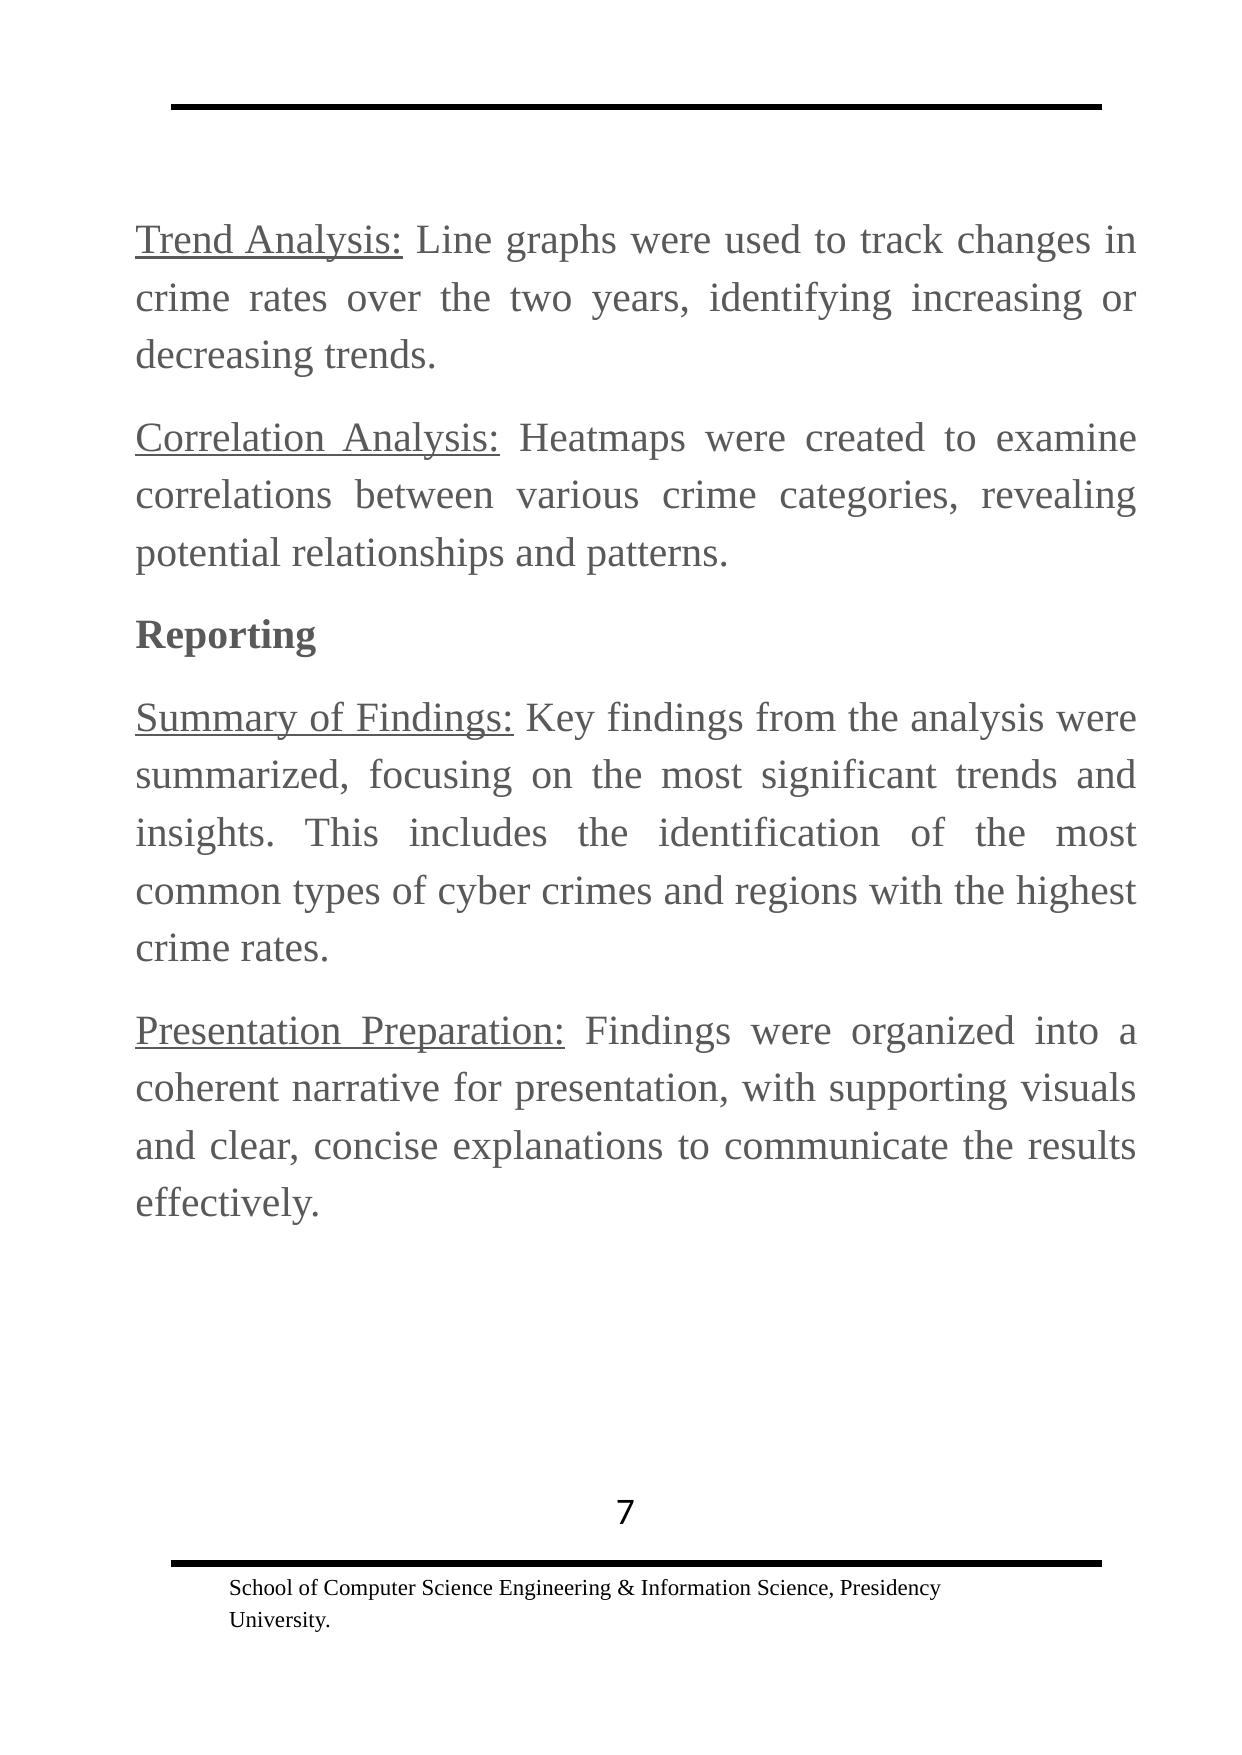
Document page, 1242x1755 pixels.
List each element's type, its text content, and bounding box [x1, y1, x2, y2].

text_box [29, 71, 1242, 257]
text_box Trend Analysis: Line graphs were used to track changes in crime rates over the two years, identifying increasing or decreasing trends. Correlation Analysis: Heatmaps were created to examine correlations between various crime categories, revealing potential relationships and patterns. Reporting Summary of Findings: Key findings from the analysis were summarized, focusing on the most significant trends and insights. This includes the identification of the most common types of cyber crimes and regions with the highest crime rates. Presentation Preparation: Findings were organized into a coherent narrative for presentation, with supporting visuals and clear, concise explanations to communicate the results effectively. [120, 189, 1153, 1488]
text_box School of Computer Science Engineering & Information Science, Presidency University. [227, 1567, 1047, 1632]
text_box 7 [0, 1472, 1242, 1548]
